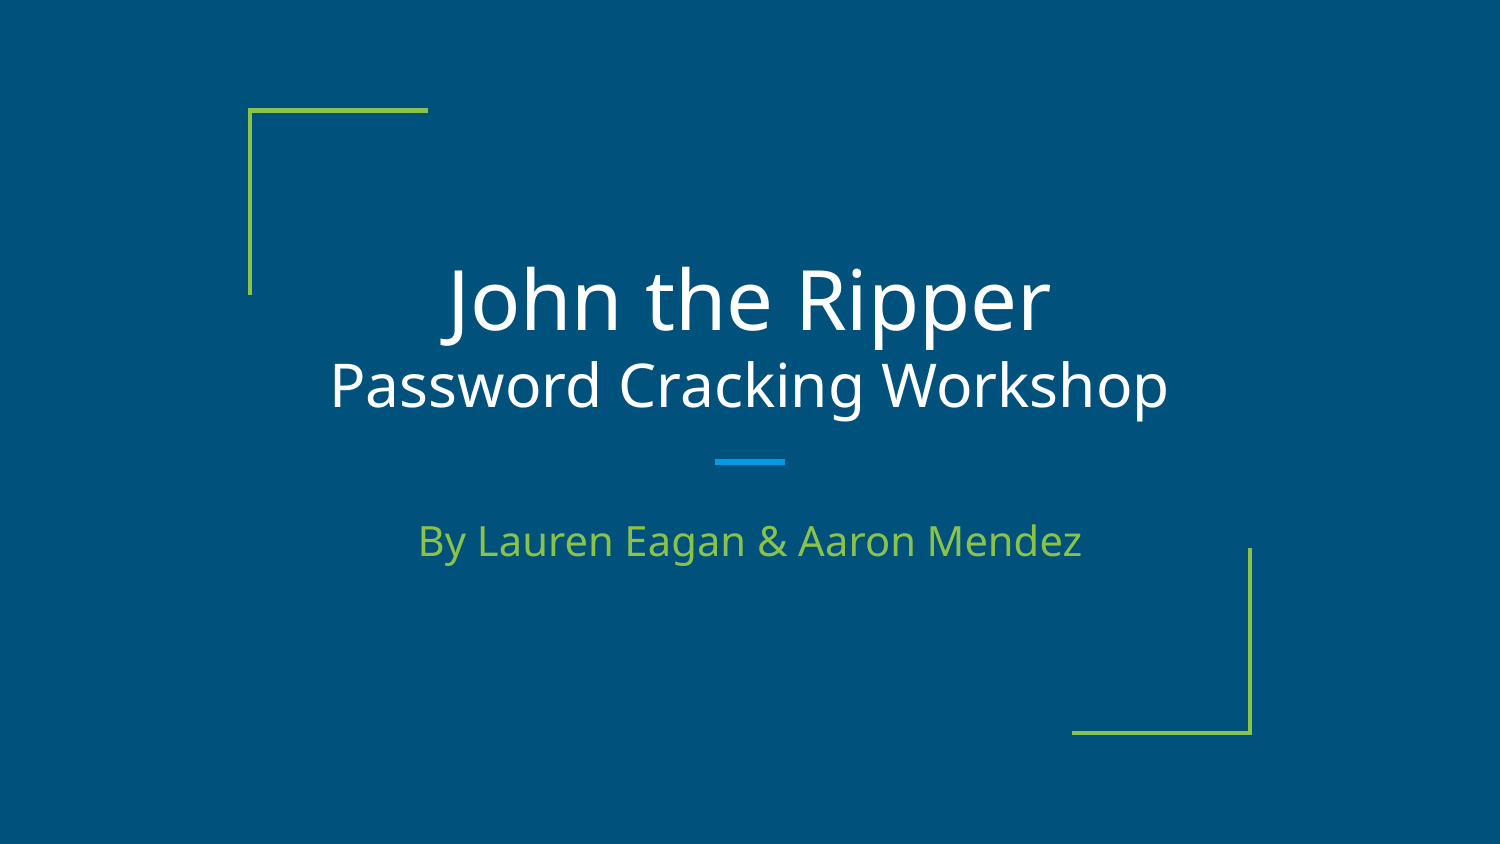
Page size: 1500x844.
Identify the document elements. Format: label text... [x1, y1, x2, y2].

subtitle By Lauren Eagan & Aaron Mendez [275, 500, 1225, 650]
title John the Ripper Password Cracking Workshop [275, 195, 1225, 435]
